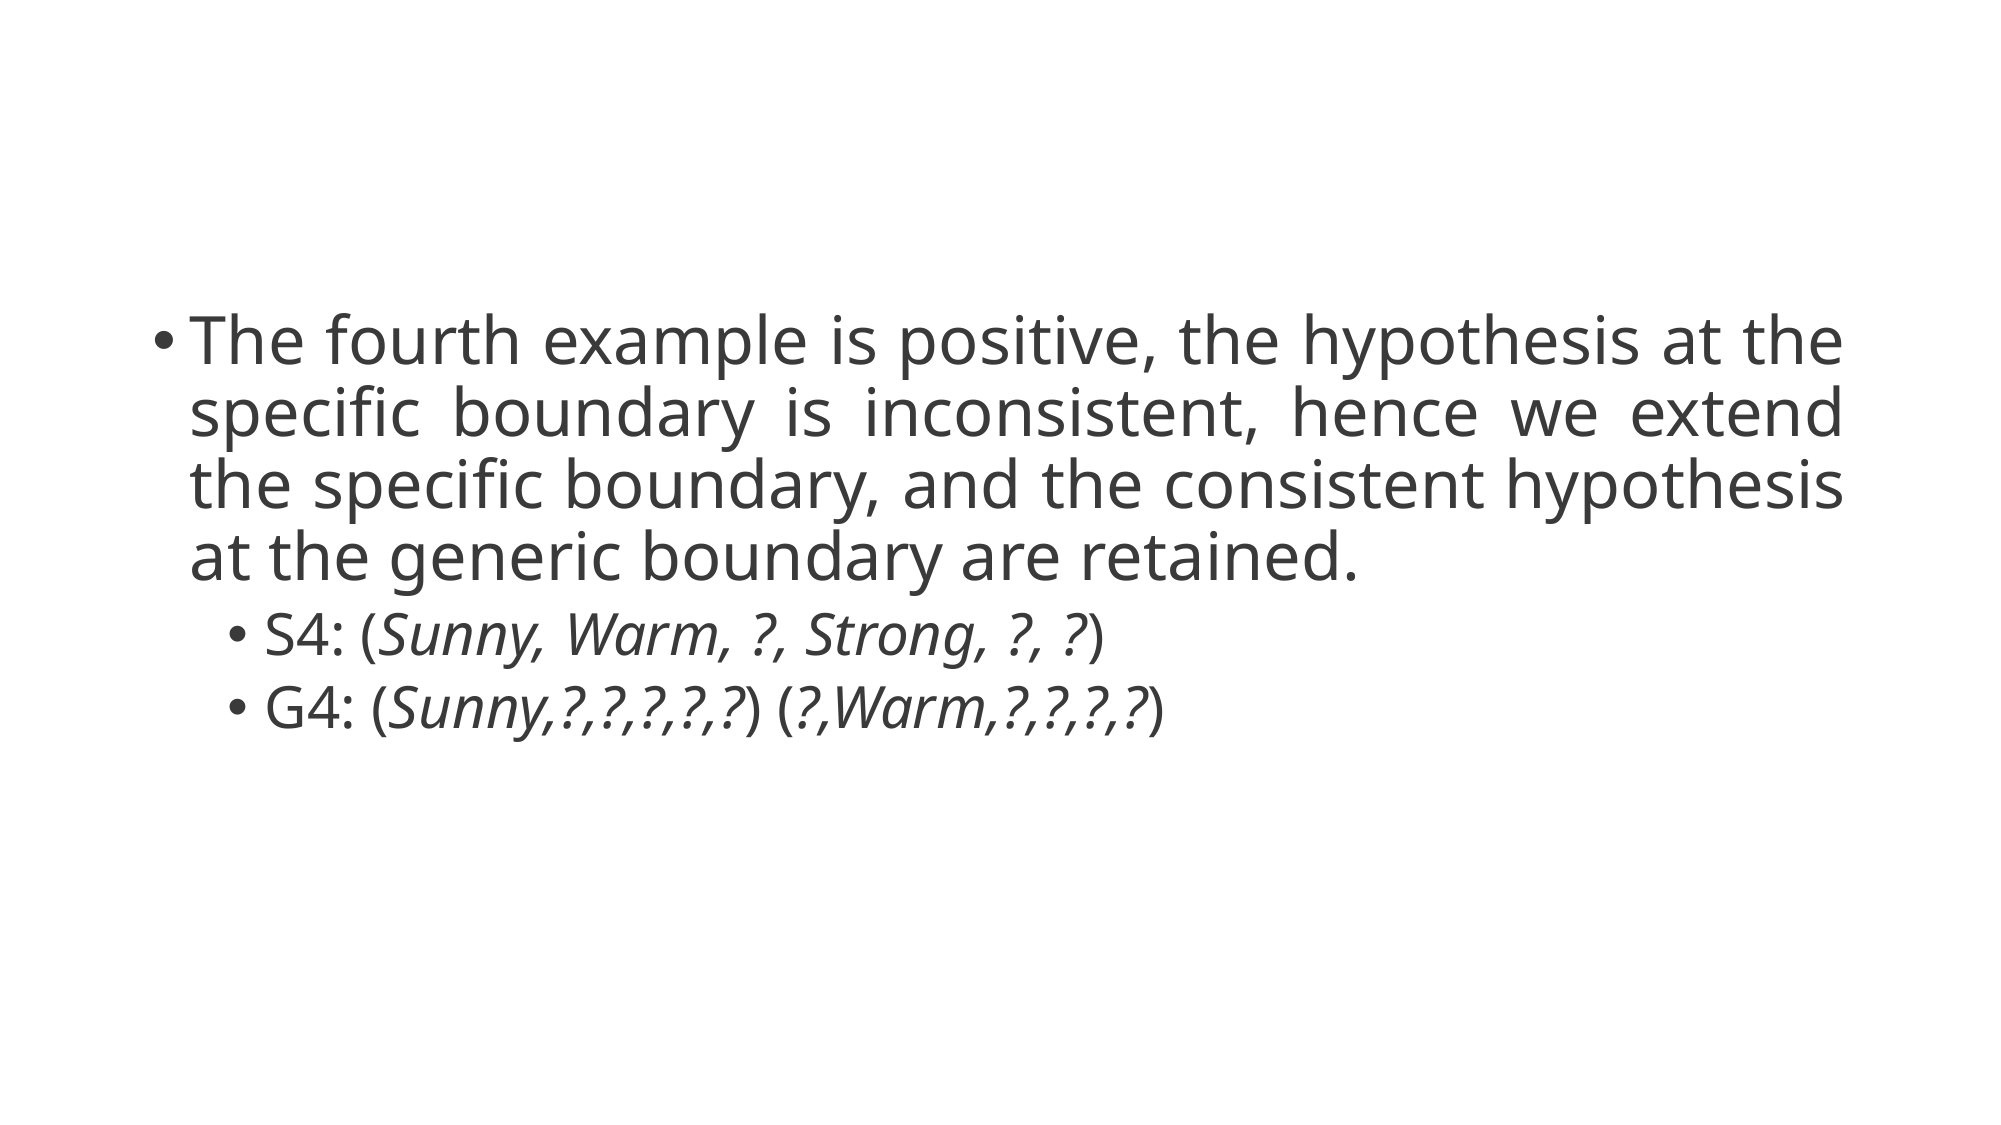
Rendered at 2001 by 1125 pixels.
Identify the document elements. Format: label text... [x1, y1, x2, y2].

list The fourth example is positive, the hypothesis at the specific boundary is inconsistent, hence we extend the specific boundary, and the consistent hypothesis at the generic boundary are retained. S4: (Sunny, Warm, ?, Strong, ?, ?) G4: (Sunny,?,?,?,?,?) (?,Warm,?,?,?,?) [137, 299, 1863, 1014]
